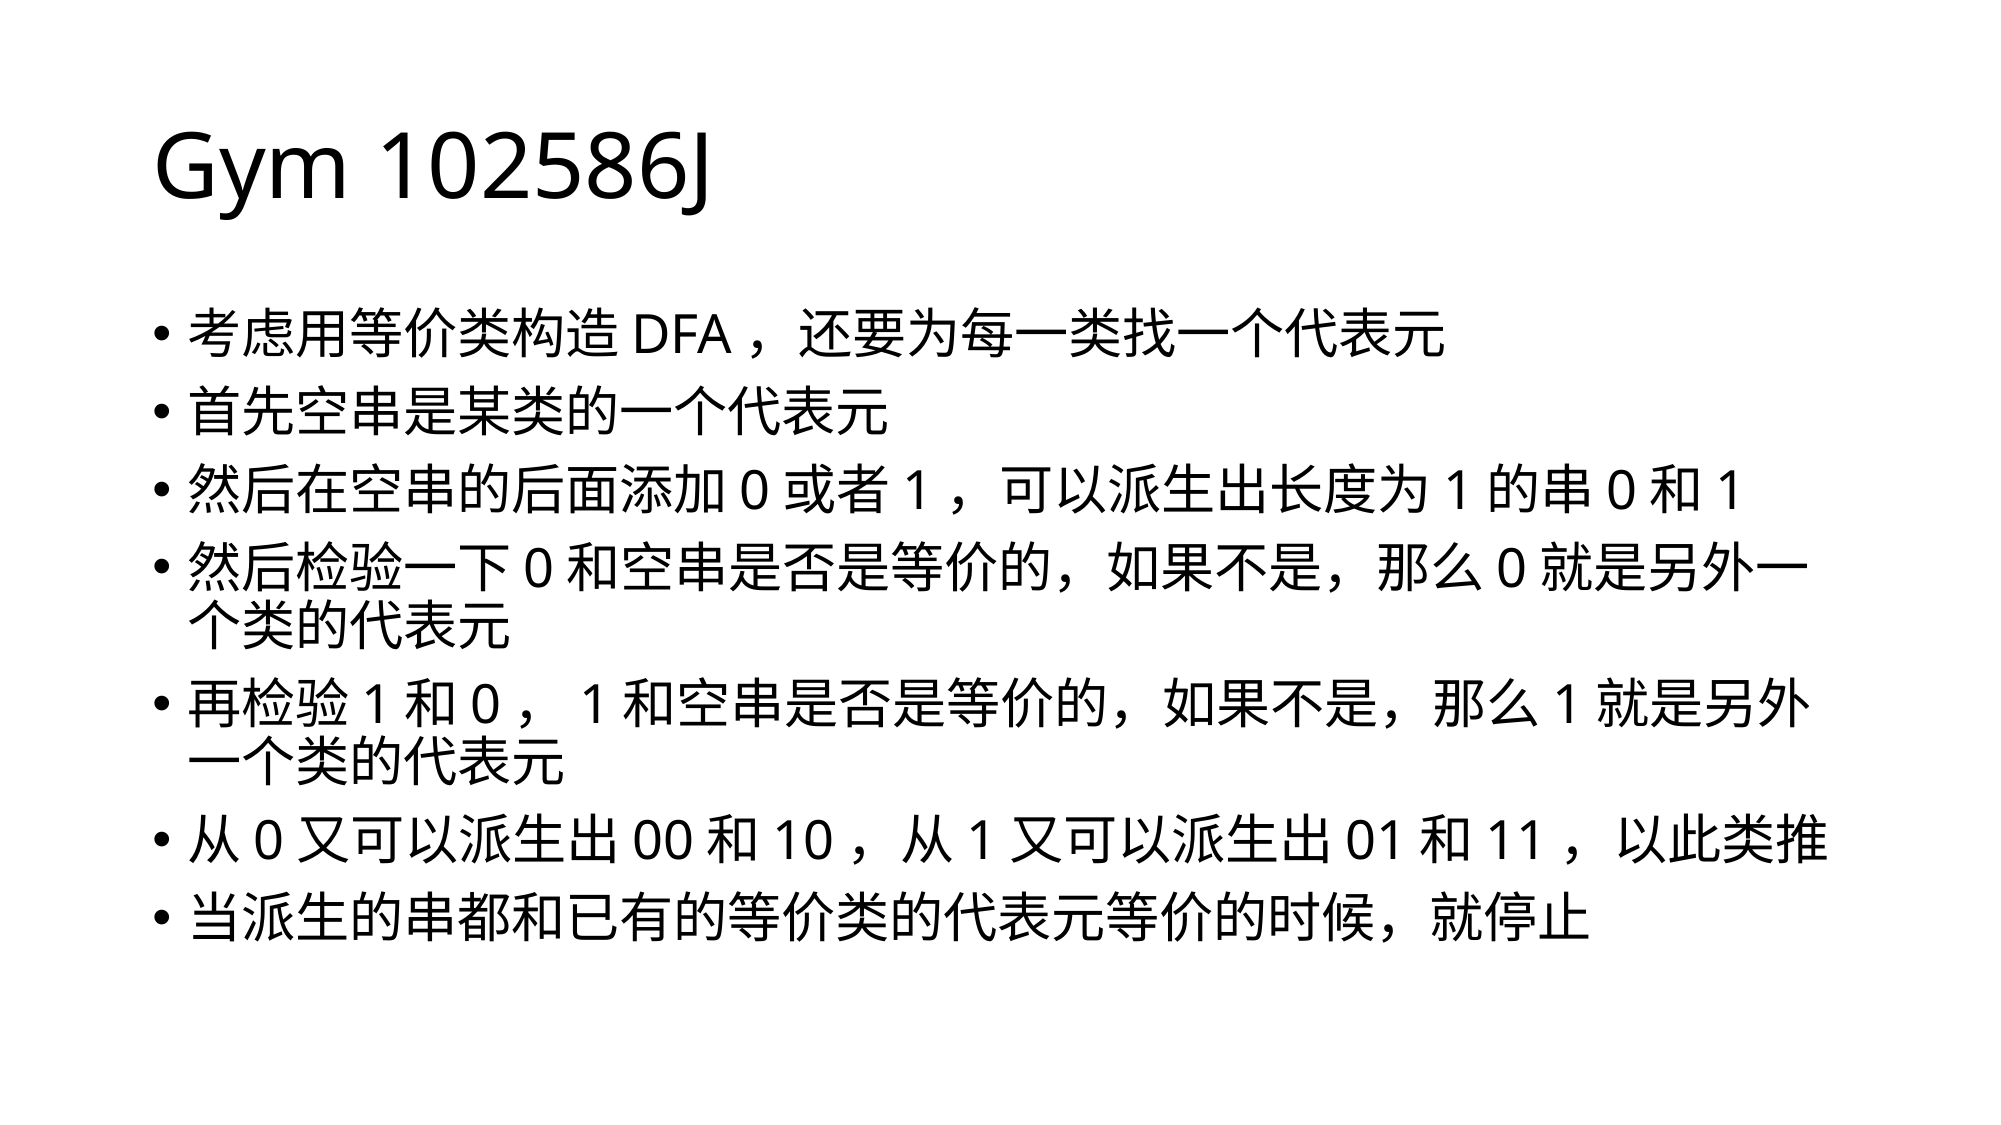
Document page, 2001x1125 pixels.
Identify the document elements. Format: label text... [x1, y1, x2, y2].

title Gym 102586J [137, 59, 1863, 278]
list 考虑用等价类构造DFA，还要为每一类找一个代表元 首先空串是某类的一个代表元 然后在空串的后面添加0或者1，可以派生出长度为1的串0和1 然后检验一下0和空串是否是等价的，如果不是，那么0就是另外一个类的代表元 再检验1和0，1和空串是否是等价的，如果不是，那么1就是另外一个类的代表元 从0又可以派生出00和10，从1又可以派生出01和11，以此类推 当派生的串都和已有的等价类的代表元等价的时候，就停止 [137, 299, 1863, 1014]
